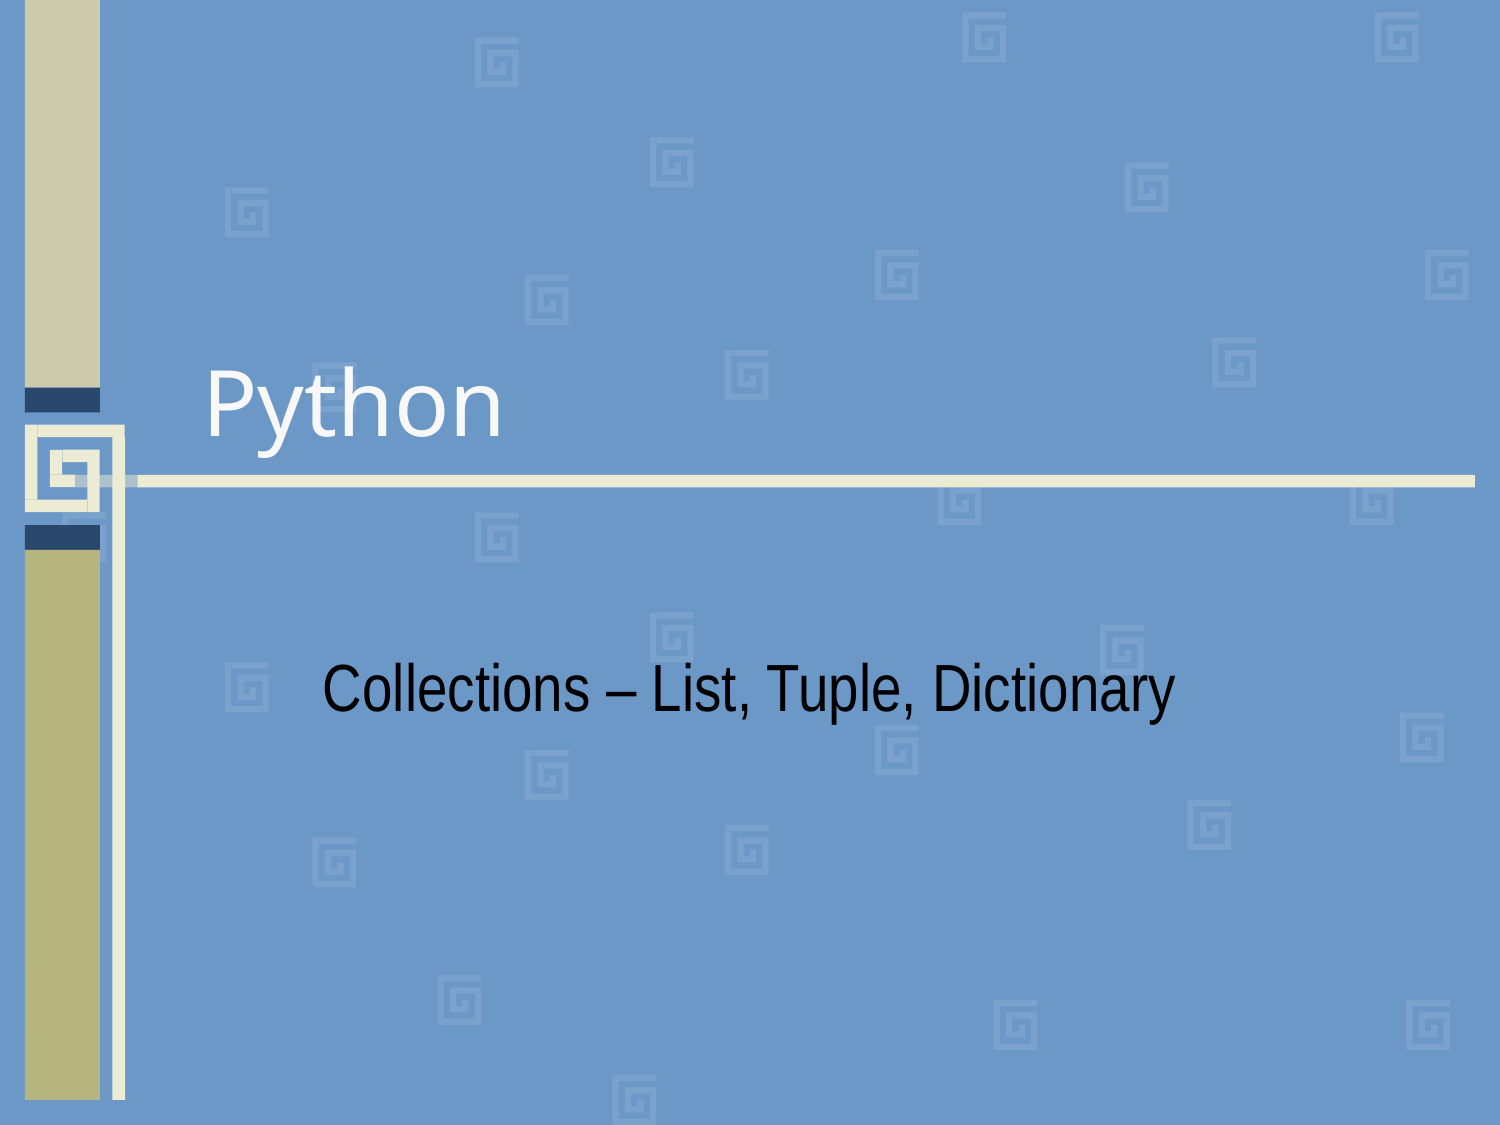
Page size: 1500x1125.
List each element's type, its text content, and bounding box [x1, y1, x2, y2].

title Python [187, 275, 1463, 463]
subtitle Collections – List, Tuple, Dictionary [225, 637, 1275, 925]
